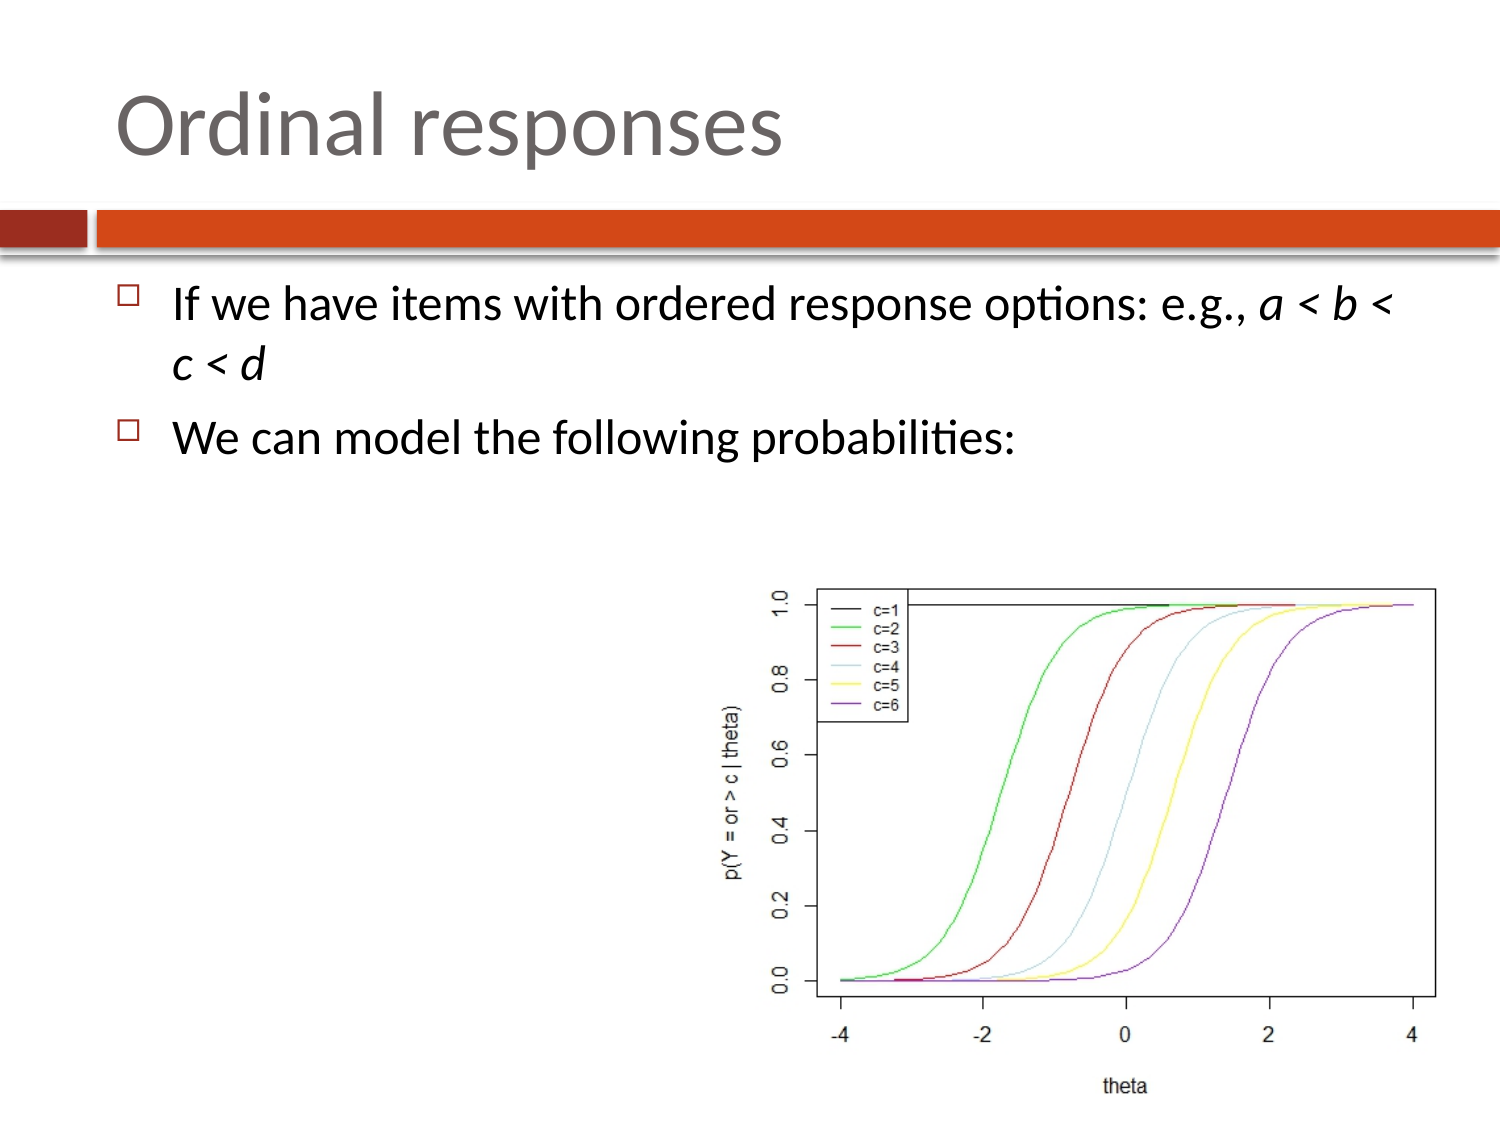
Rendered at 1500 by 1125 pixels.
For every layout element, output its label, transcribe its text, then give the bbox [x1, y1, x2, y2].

title Ordinal responses [100, 37, 1438, 200]
picture [714, 562, 1489, 1125]
